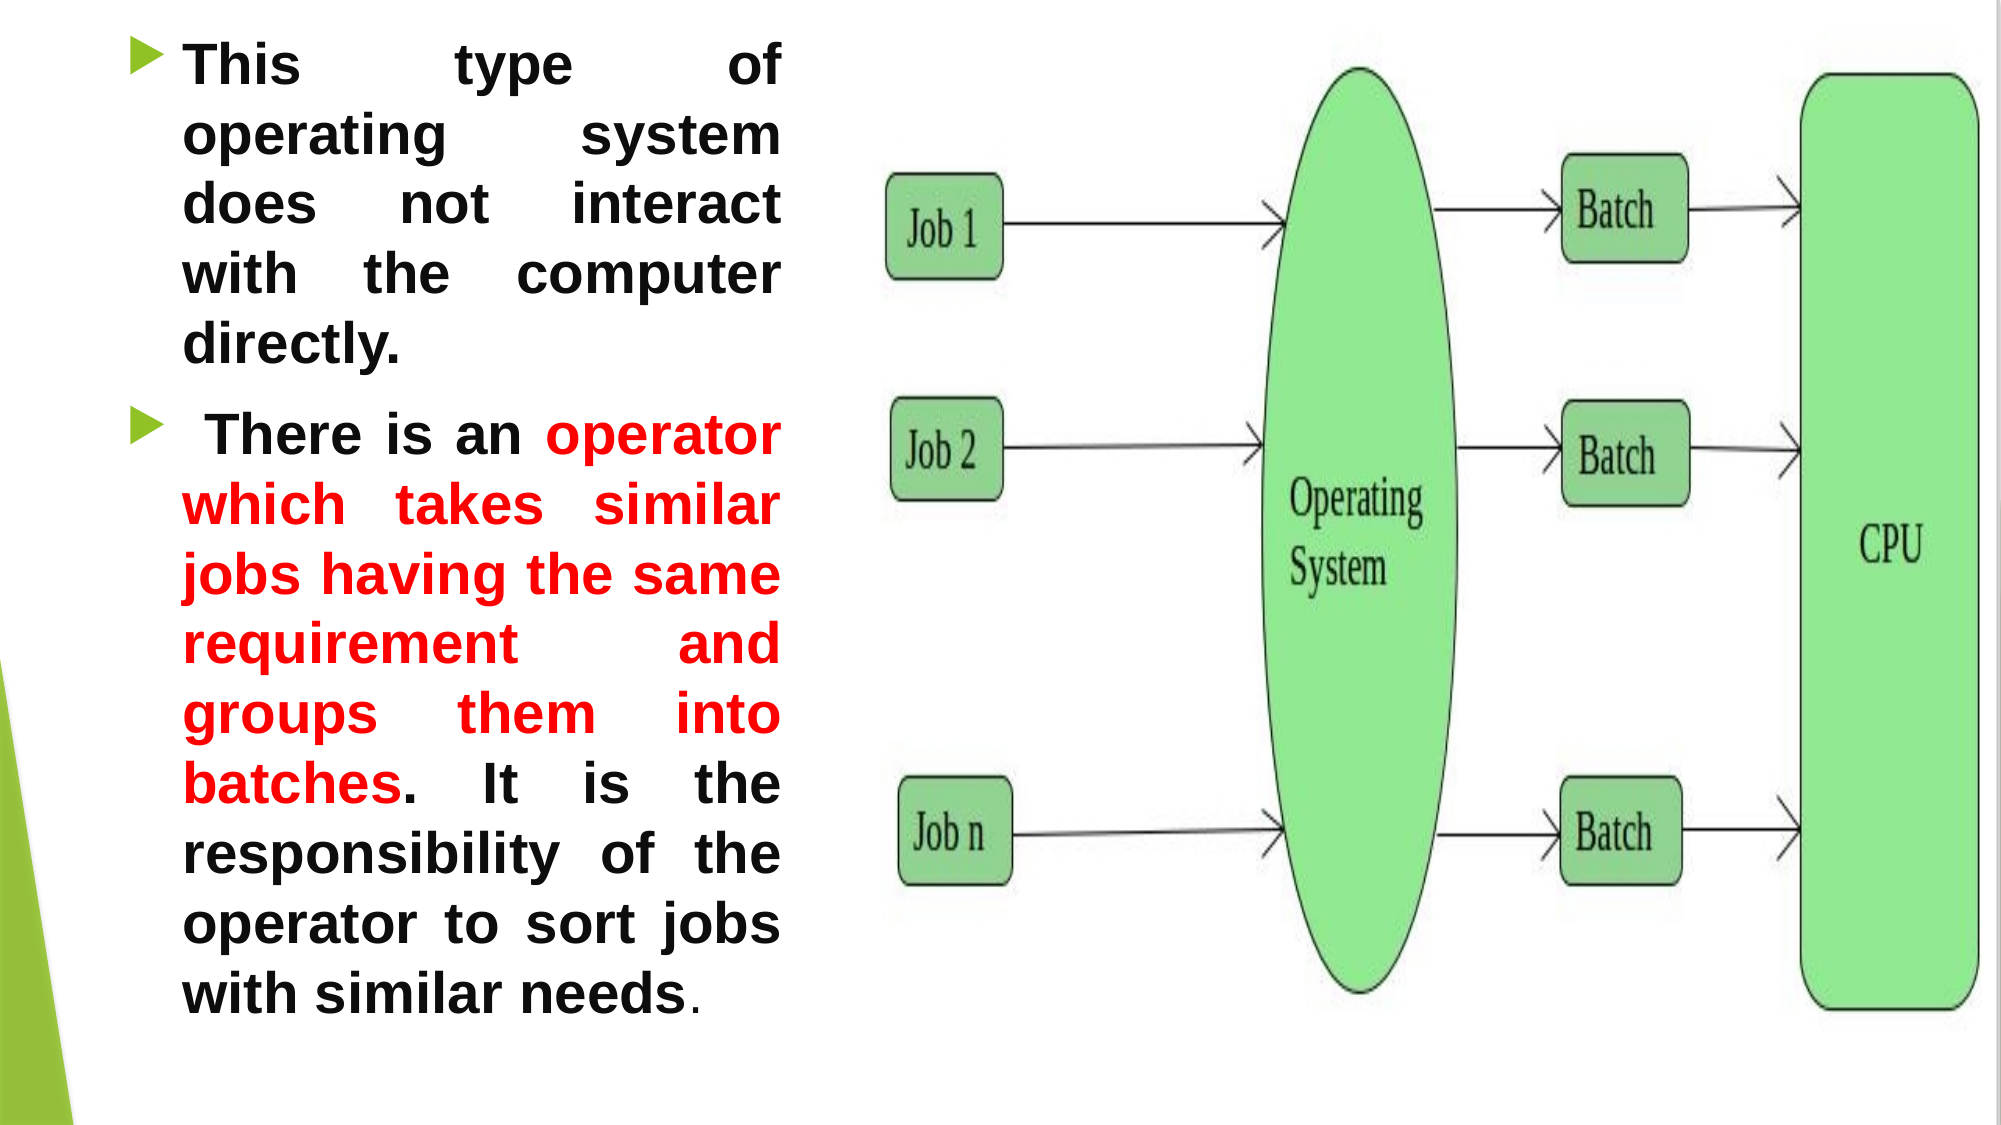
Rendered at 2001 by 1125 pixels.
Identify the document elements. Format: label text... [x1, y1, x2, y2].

list This type of operating system does not interact with the computer directly. There is an operator which takes similar jobs having the same requirement and groups them into batches. It is the responsibility of the operator to sort jobs with similar needs. [111, 18, 798, 1062]
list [834, 0, 2000, 1125]
